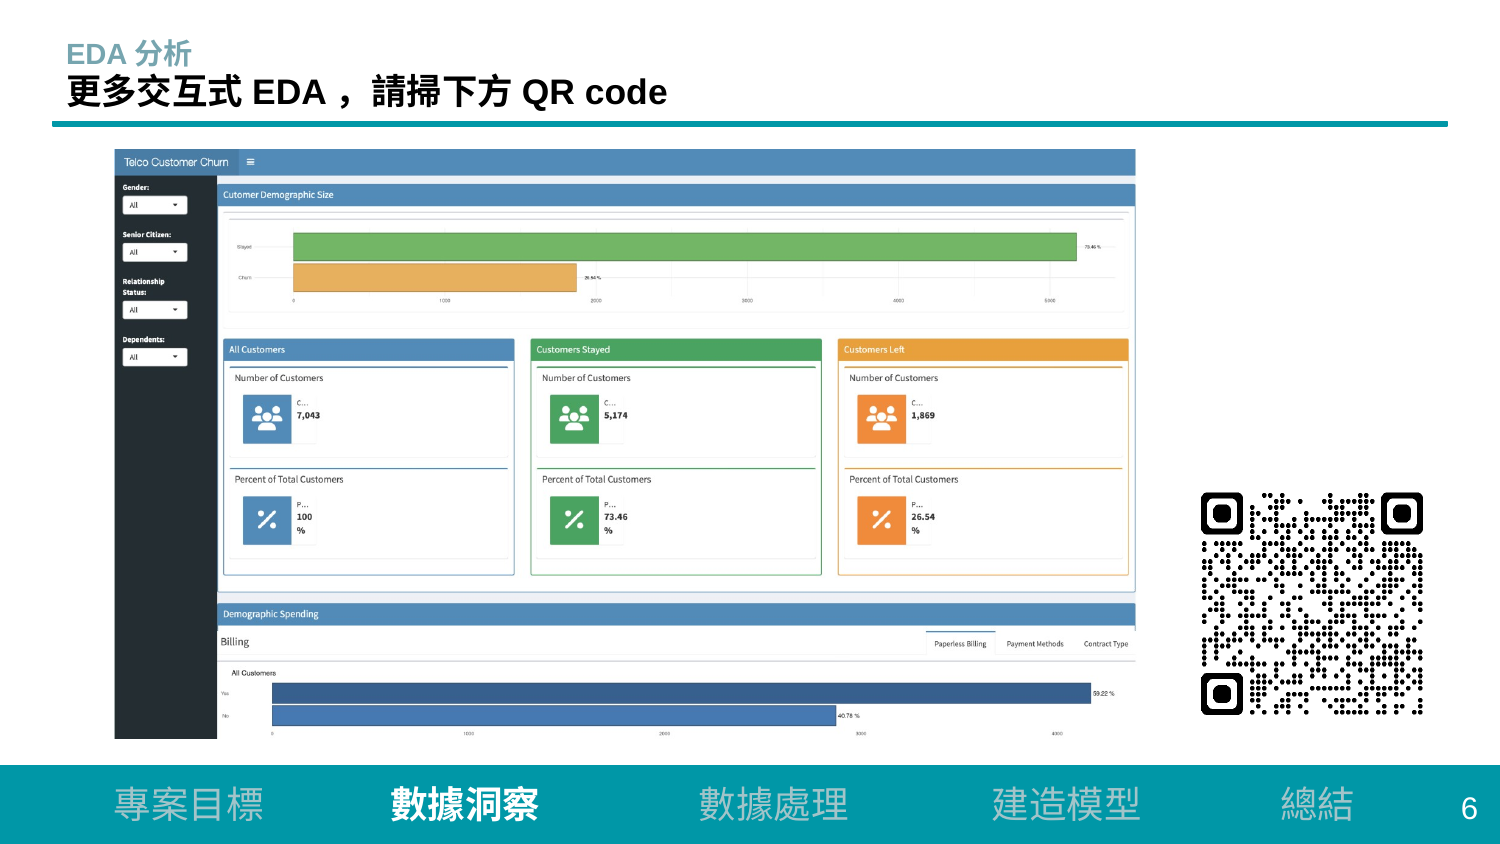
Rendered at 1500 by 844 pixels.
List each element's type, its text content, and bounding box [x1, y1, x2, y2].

text_box [52, 121, 1447, 127]
picture [1177, 468, 1448, 739]
title 更多交互式EDA，請掃下方QR code [51, 36, 1351, 145]
picture [114, 149, 1143, 739]
text_box EDA分析 [51, 19, 442, 85]
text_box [0, 765, 1500, 844]
